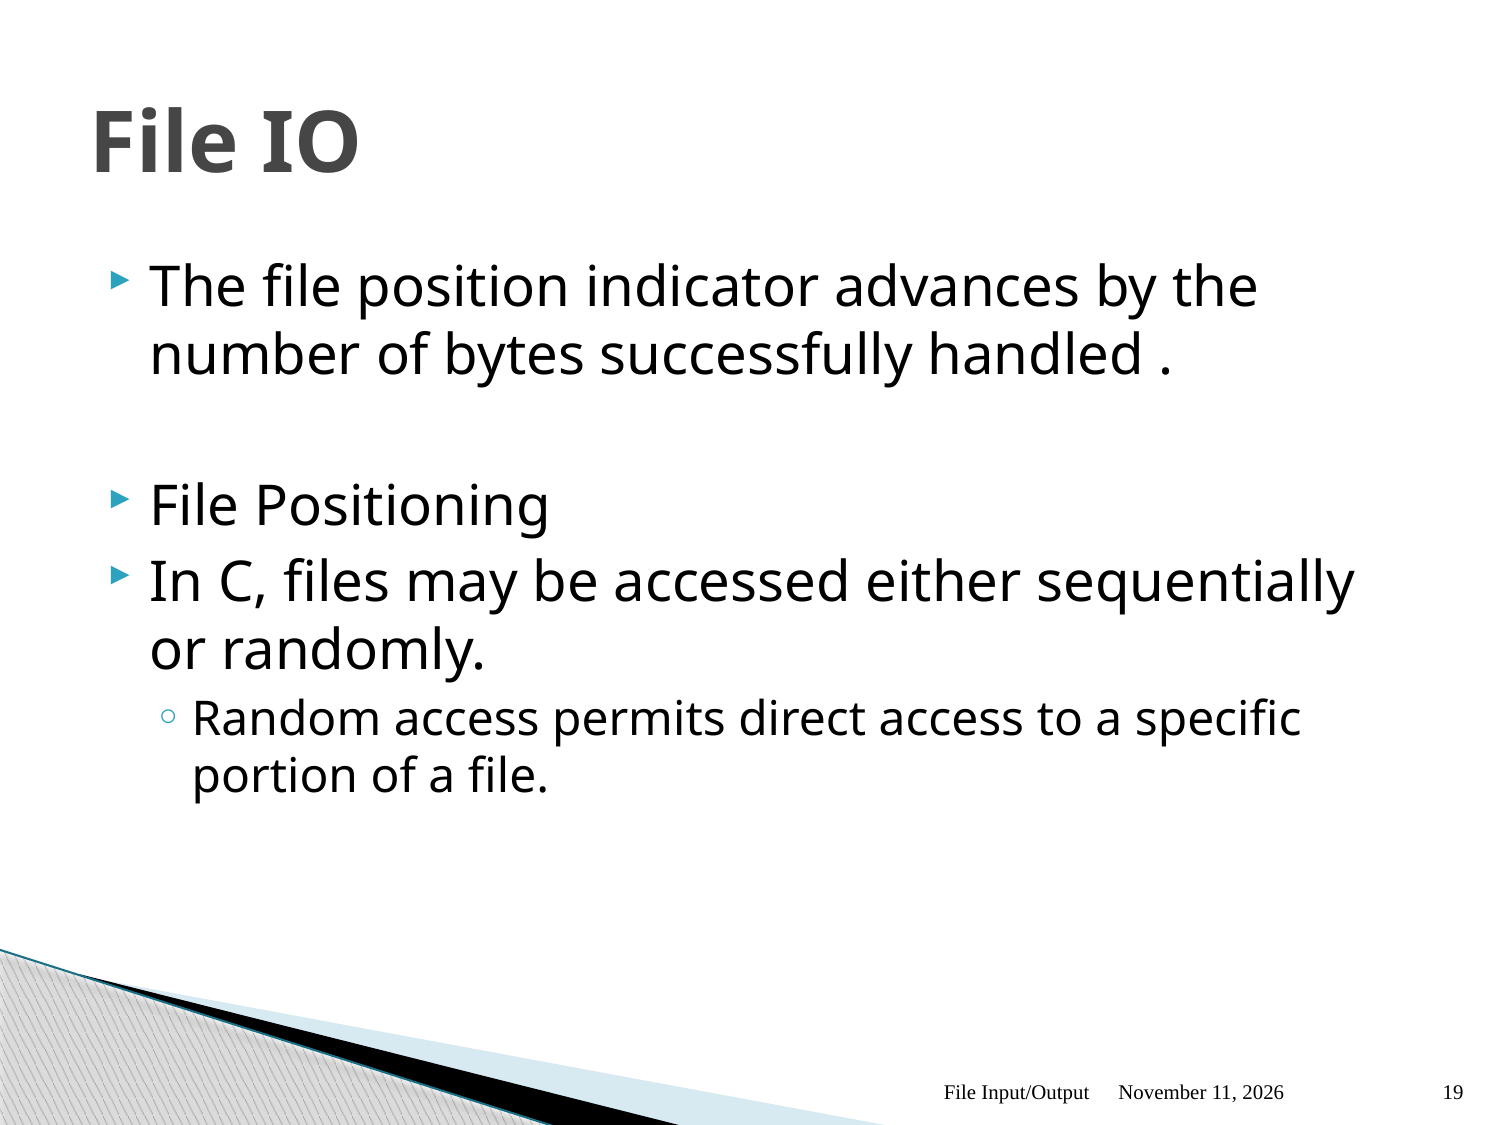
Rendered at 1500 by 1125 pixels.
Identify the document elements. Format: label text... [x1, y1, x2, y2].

slide_number 19 [1418, 1051, 1479, 1112]
footer File Input/Output [718, 1051, 1105, 1112]
list The file position indicator advances by the number of bytes successfully handled . File Positioning In C, files may be accessed either sequentially or randomly. Random access permits direct access to a specific portion of a file. [75, 243, 1425, 986]
title File IO [75, 45, 1425, 233]
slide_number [1105, 1051, 1418, 1112]
